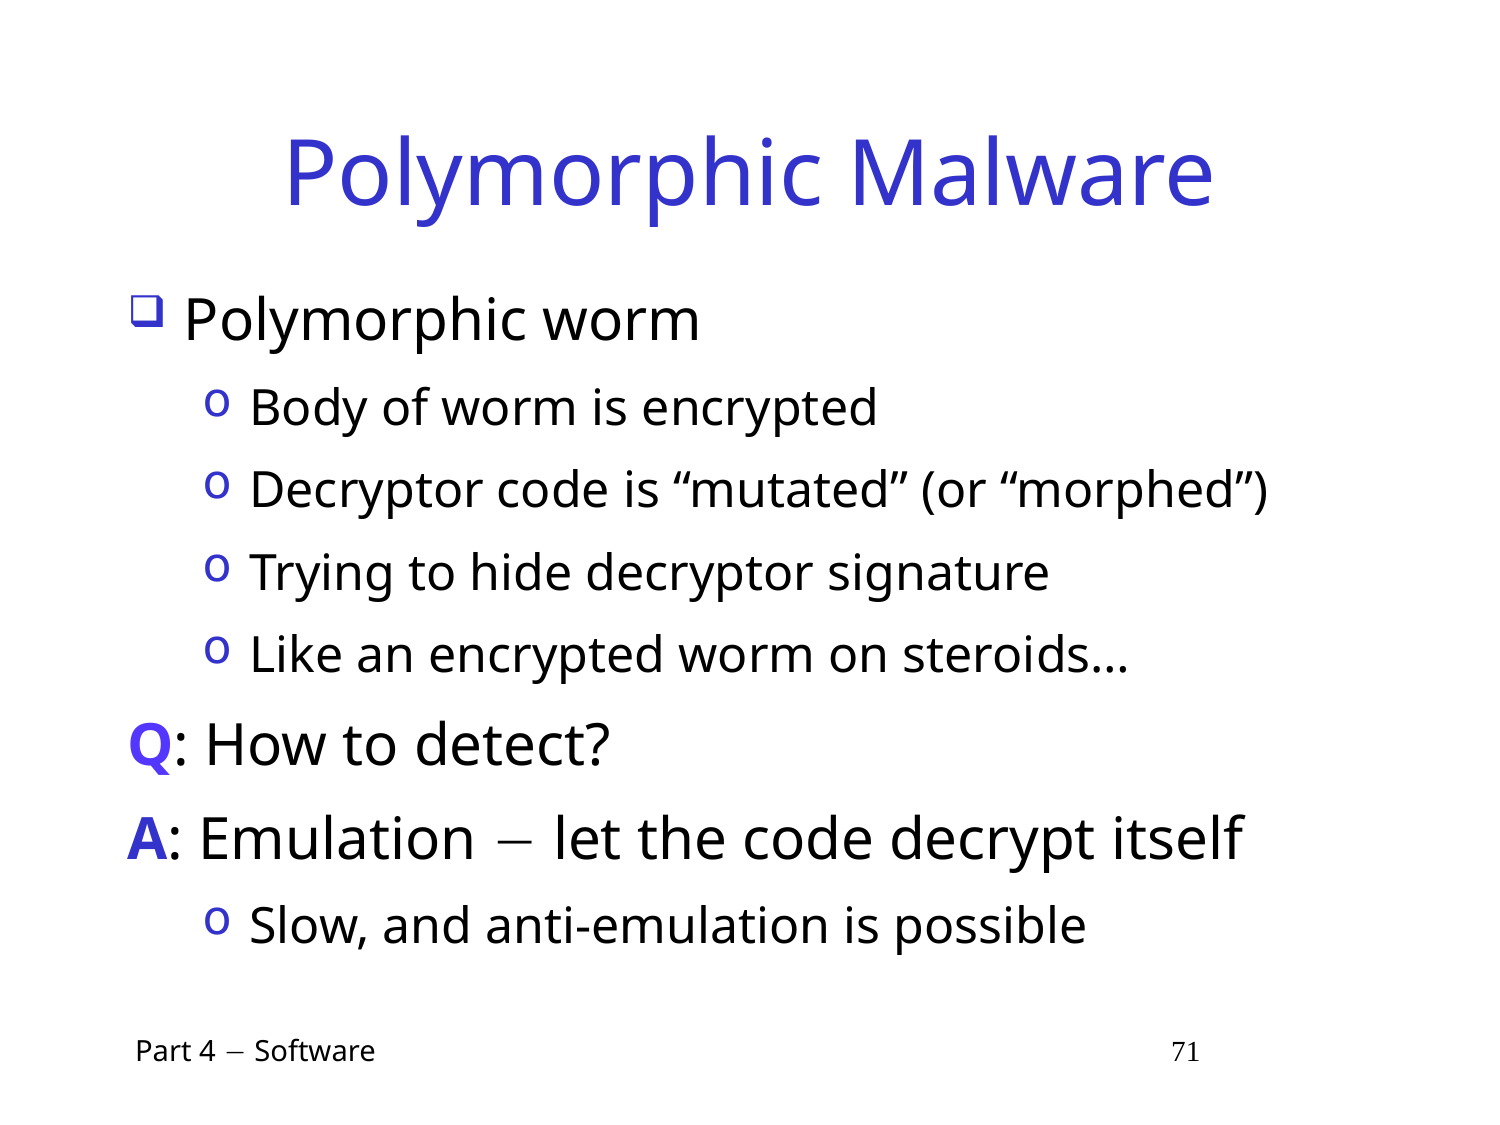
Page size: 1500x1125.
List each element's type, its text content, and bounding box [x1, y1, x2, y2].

footer Part 4  Software 71 [112, 1024, 1401, 1101]
title Polymorphic Malware [112, 74, 1388, 263]
list Polymorphic worm Body of worm is encrypted Decryptor code is “mutated” (or “morphed”) Trying to hide decryptor signature Like an encrypted worm on steroids… Q: How to detect? A: Emulation  let the code decrypt itself Slow, and anti-emulation is possible [112, 274, 1401, 1001]
